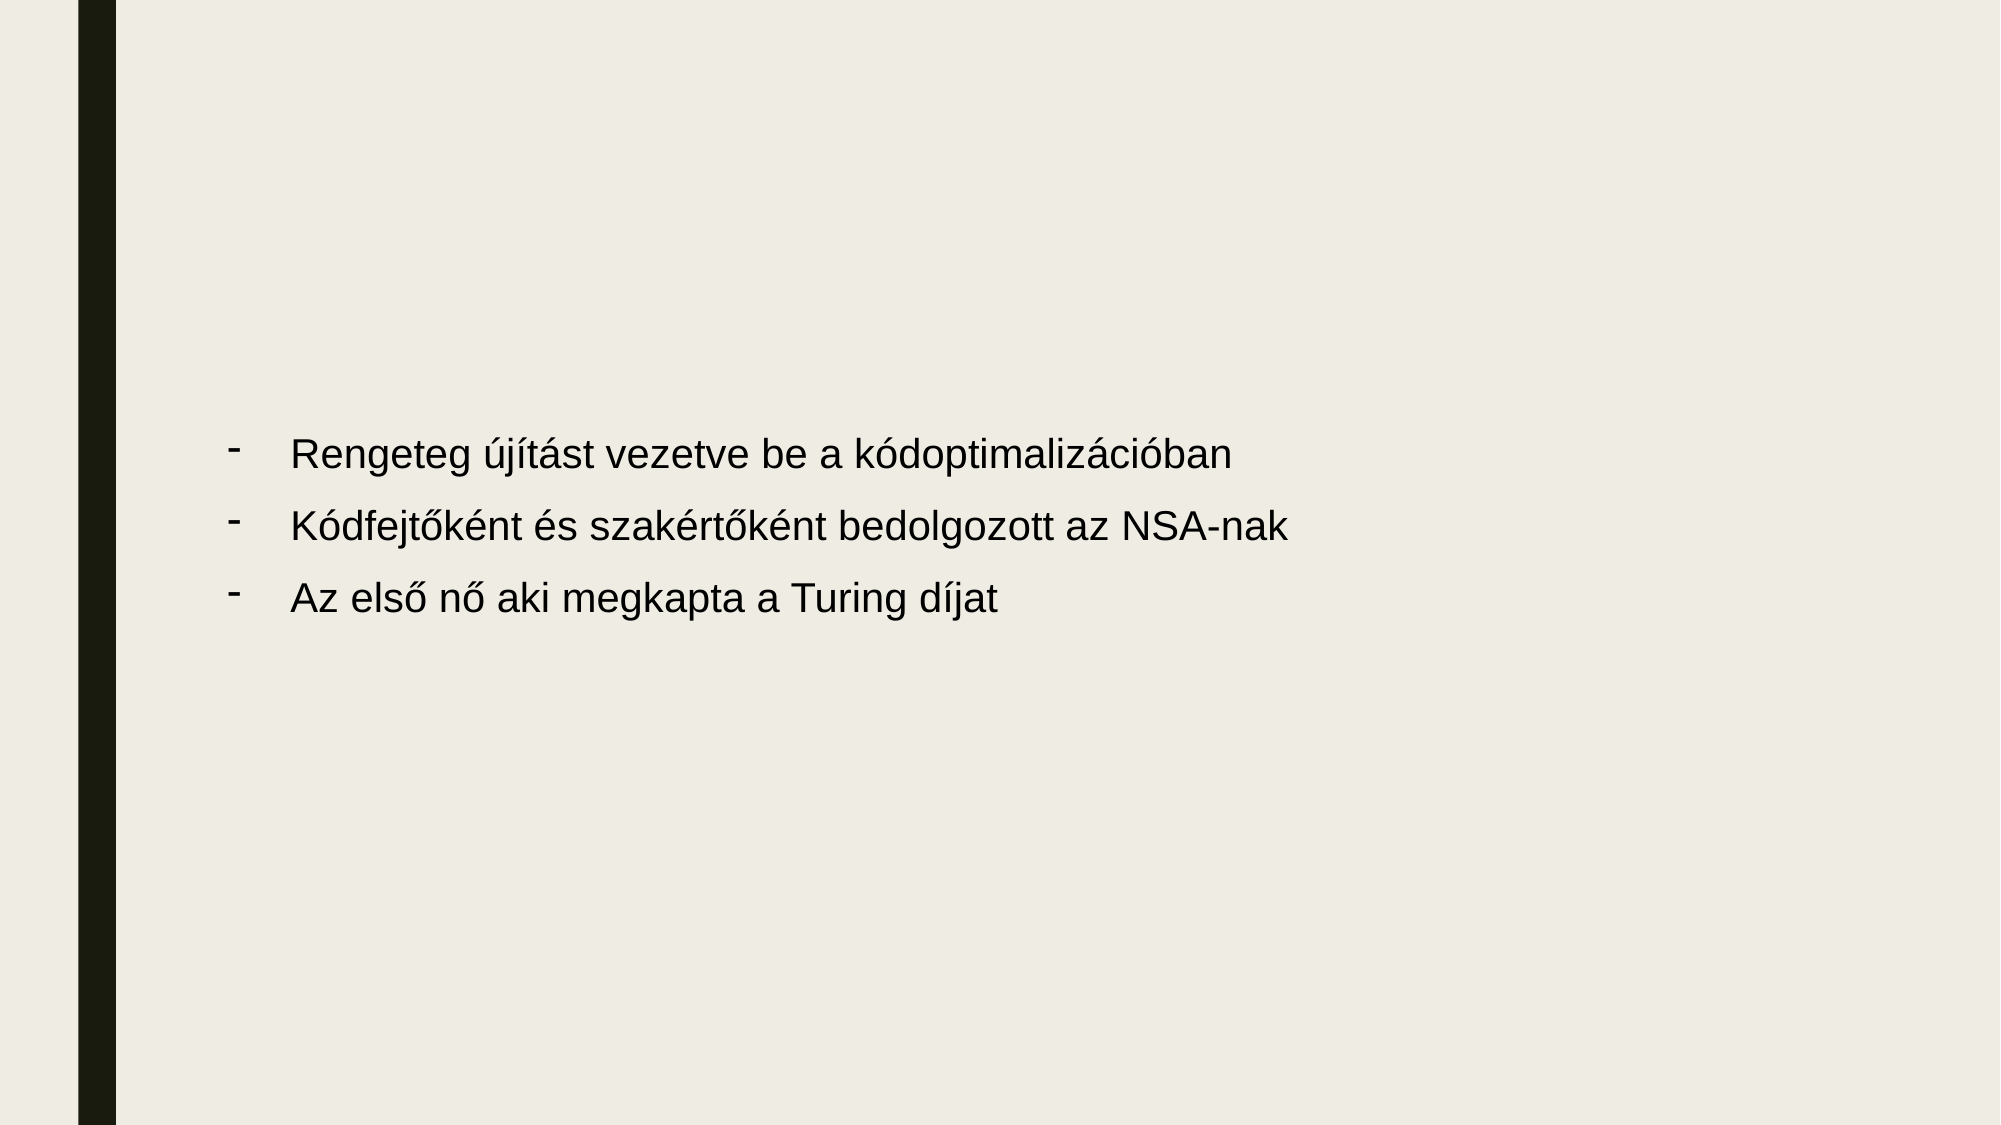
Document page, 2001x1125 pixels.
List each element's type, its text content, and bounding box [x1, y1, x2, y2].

list Rengeteg újítást vezetve be a kódoptimalizációban Kódfejtőként és szakértőként bedolgozott az NSA-nak Az első nő aki megkapta a Turing díjat [212, 423, 1788, 702]
